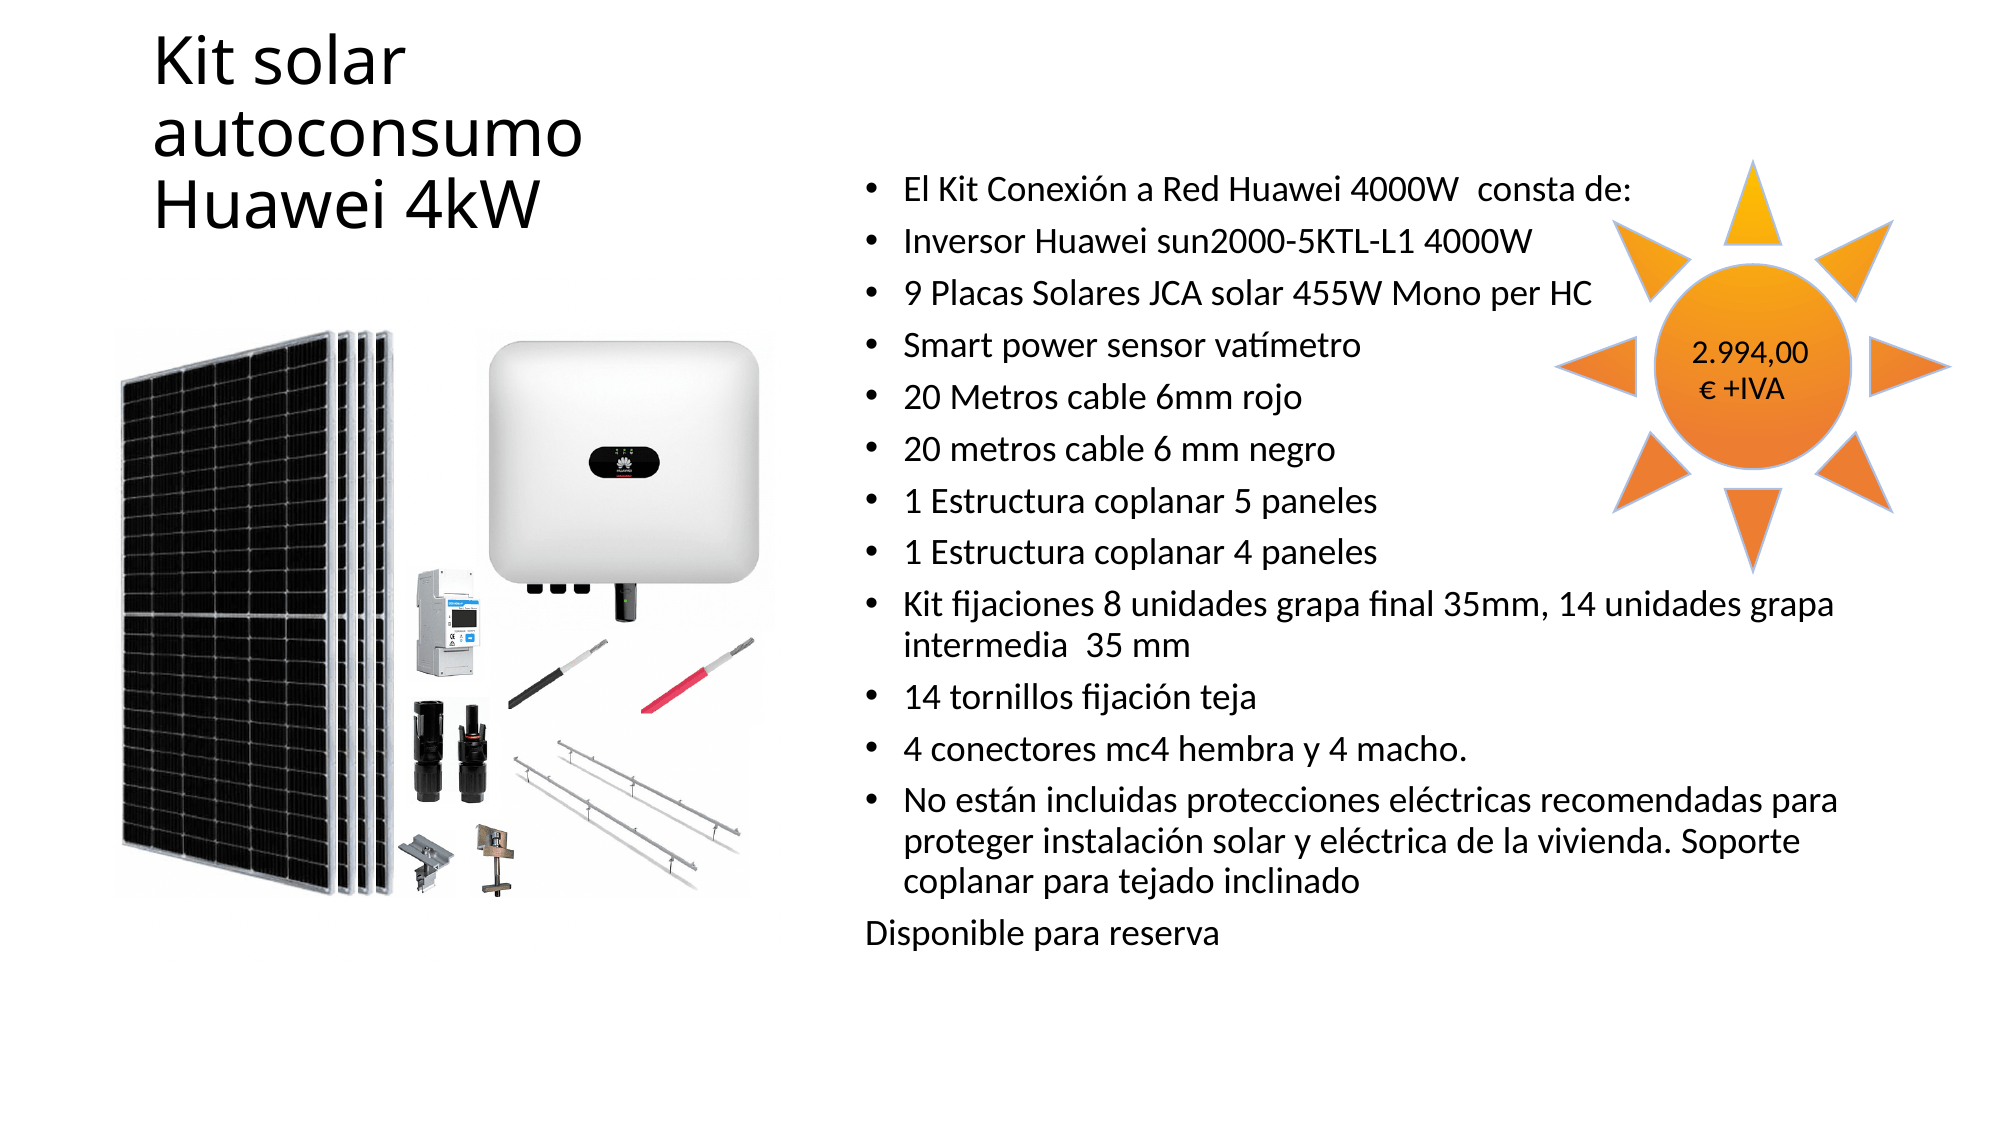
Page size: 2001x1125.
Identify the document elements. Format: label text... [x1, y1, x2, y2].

title Kit solar autoconsumo Huawei 4kW [137, 75, 783, 251]
text_box [1676, 433, 1830, 471]
text_box [1612, 219, 1692, 303]
picture [105, 275, 783, 962]
text_box [1612, 430, 1692, 514]
text_box [1723, 487, 1783, 575]
list El Kit Conexión a Red Huawei 4000W consta de: Inversor Huawei sun2000-5KTL-L1 4000W 9 Placas Solares JCA solar 455W Mono per HC Smart power sensor vatímetro 20 Metros cable 6mm rojo 20 metros cable 6 mm negro 1 Estructura coplanar 5 paneles 1 Estructura coplanar 4 paneles Kit fijaciones 8 unidades grapa final 35mm, 14 unidades grapa intermedia 35 mm 14 tornillos fijación teja 4 conectores mc4 hembra y 4 macho. No están incluidas protecciones eléctricas recomendadas para proteger instalación solar y eléctrica de la vivienda. Soporte coplanar para tejado inclinado Disponible para reserva [850, 161, 1885, 1012]
text_box [1653, 263, 1853, 432]
text_box [1814, 219, 1894, 303]
text_box [1723, 158, 1783, 246]
text_box [1869, 335, 1953, 398]
text_box [1814, 430, 1894, 514]
text_box [1553, 335, 1637, 398]
list 2.994,00 € +IVA [1676, 327, 1830, 433]
